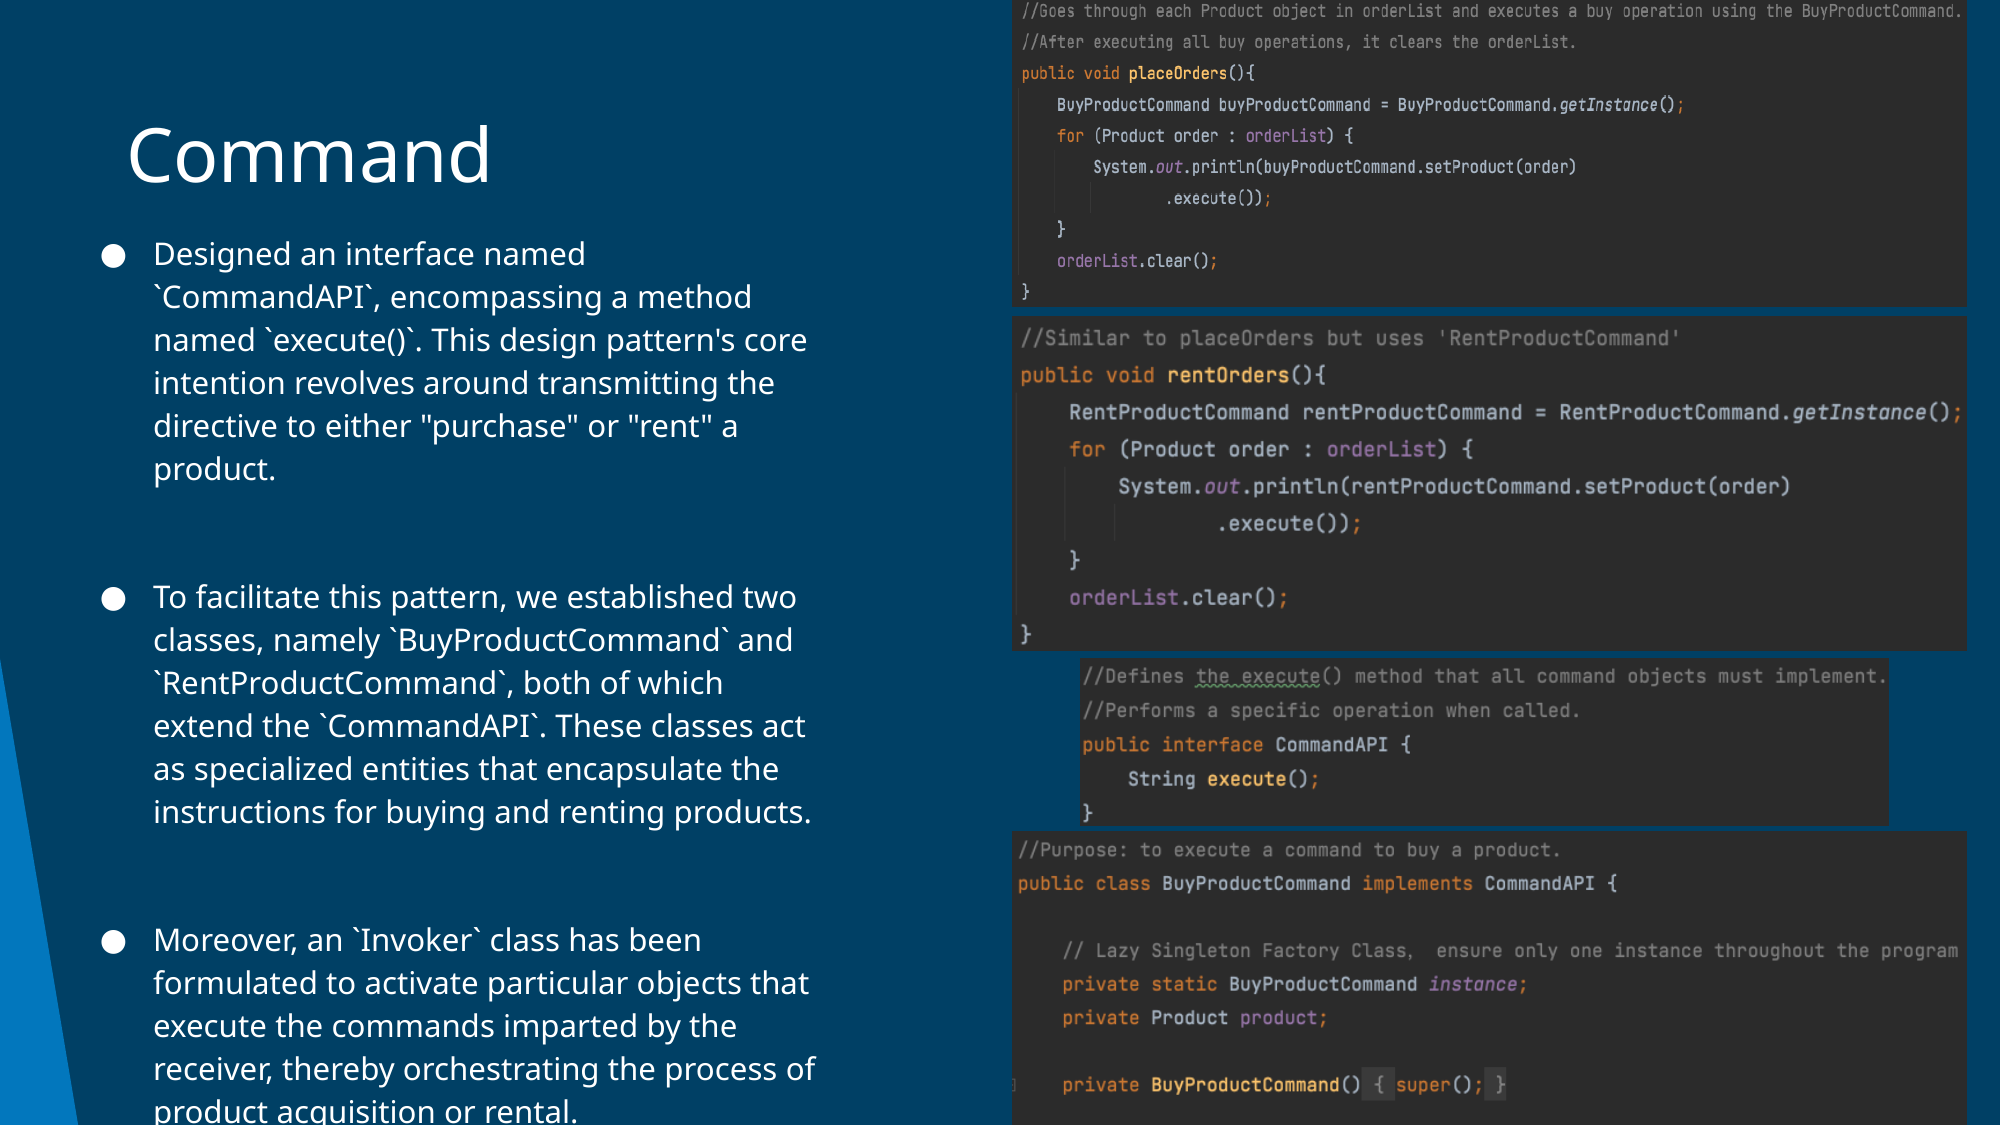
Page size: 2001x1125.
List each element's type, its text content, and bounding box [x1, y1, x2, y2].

picture [1080, 658, 1889, 827]
text_box [0, 658, 79, 1125]
list Designed an interface named `CommandAPI`, encompassing a method named `execute()`. This design pattern's core intention revolves around transmitting the directive to either "purchase" or "rent" a product. To facilitate this pattern, we established two classes, namely `BuyProductCommand` and `RentProductCommand`, both of which extend the `CommandAPI`. These classes act as specialized entities that encapsulate the instructions for buying and renting products. Moreover, an `Invoker` class has been formulated to activate particular objects that execute the commands imparted by the receiver, thereby orchestrating the process of product acquisition or rental. [63, 220, 836, 992]
picture [1012, 0, 1967, 308]
picture [1012, 831, 1967, 1125]
picture [1012, 316, 1967, 651]
title Command [111, 99, 1011, 317]
